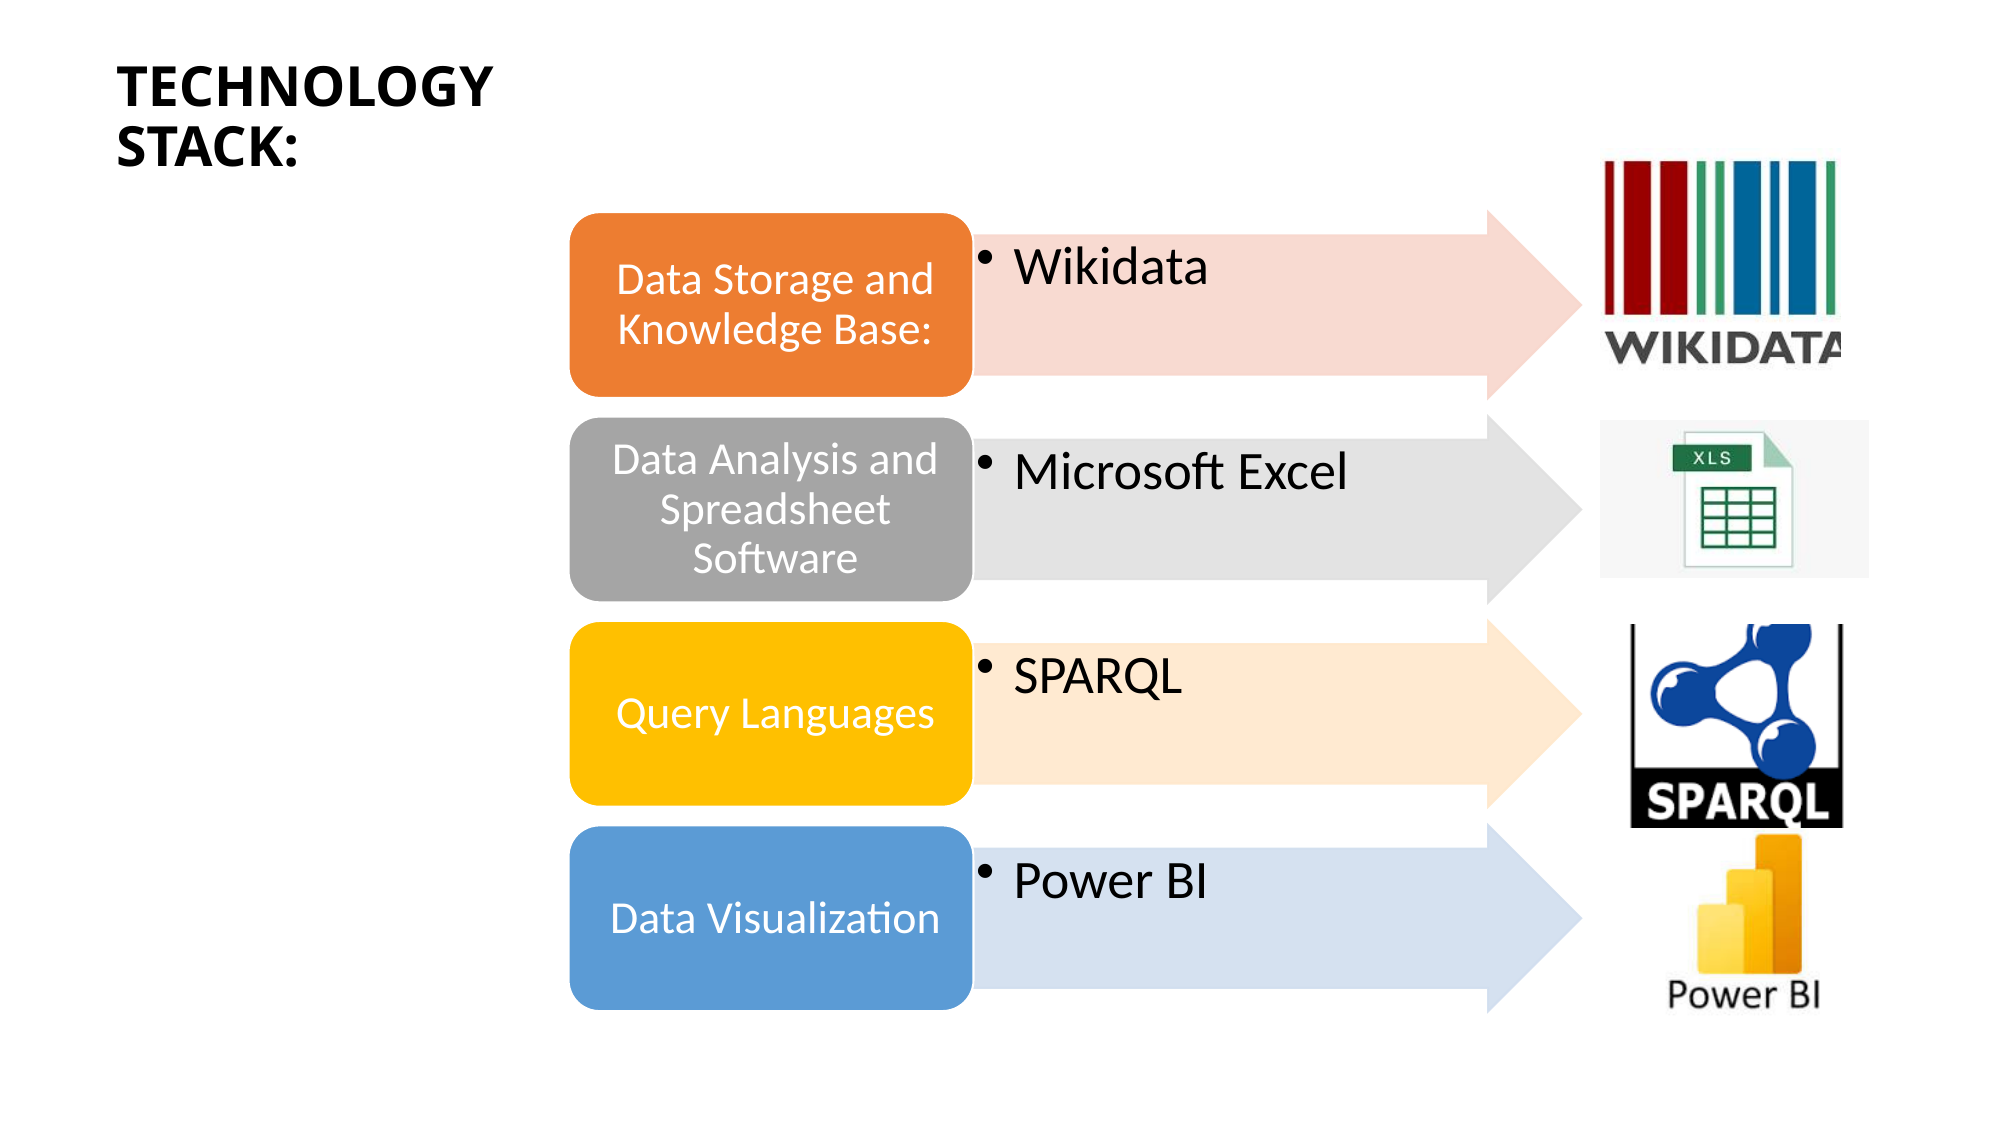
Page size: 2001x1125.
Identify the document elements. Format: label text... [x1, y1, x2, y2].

picture [1600, 420, 1869, 578]
picture [1622, 624, 1879, 1032]
picture [1600, 148, 1841, 374]
title TECHNOLOGY STACK: [101, 50, 697, 186]
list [568, 211, 1582, 1012]
